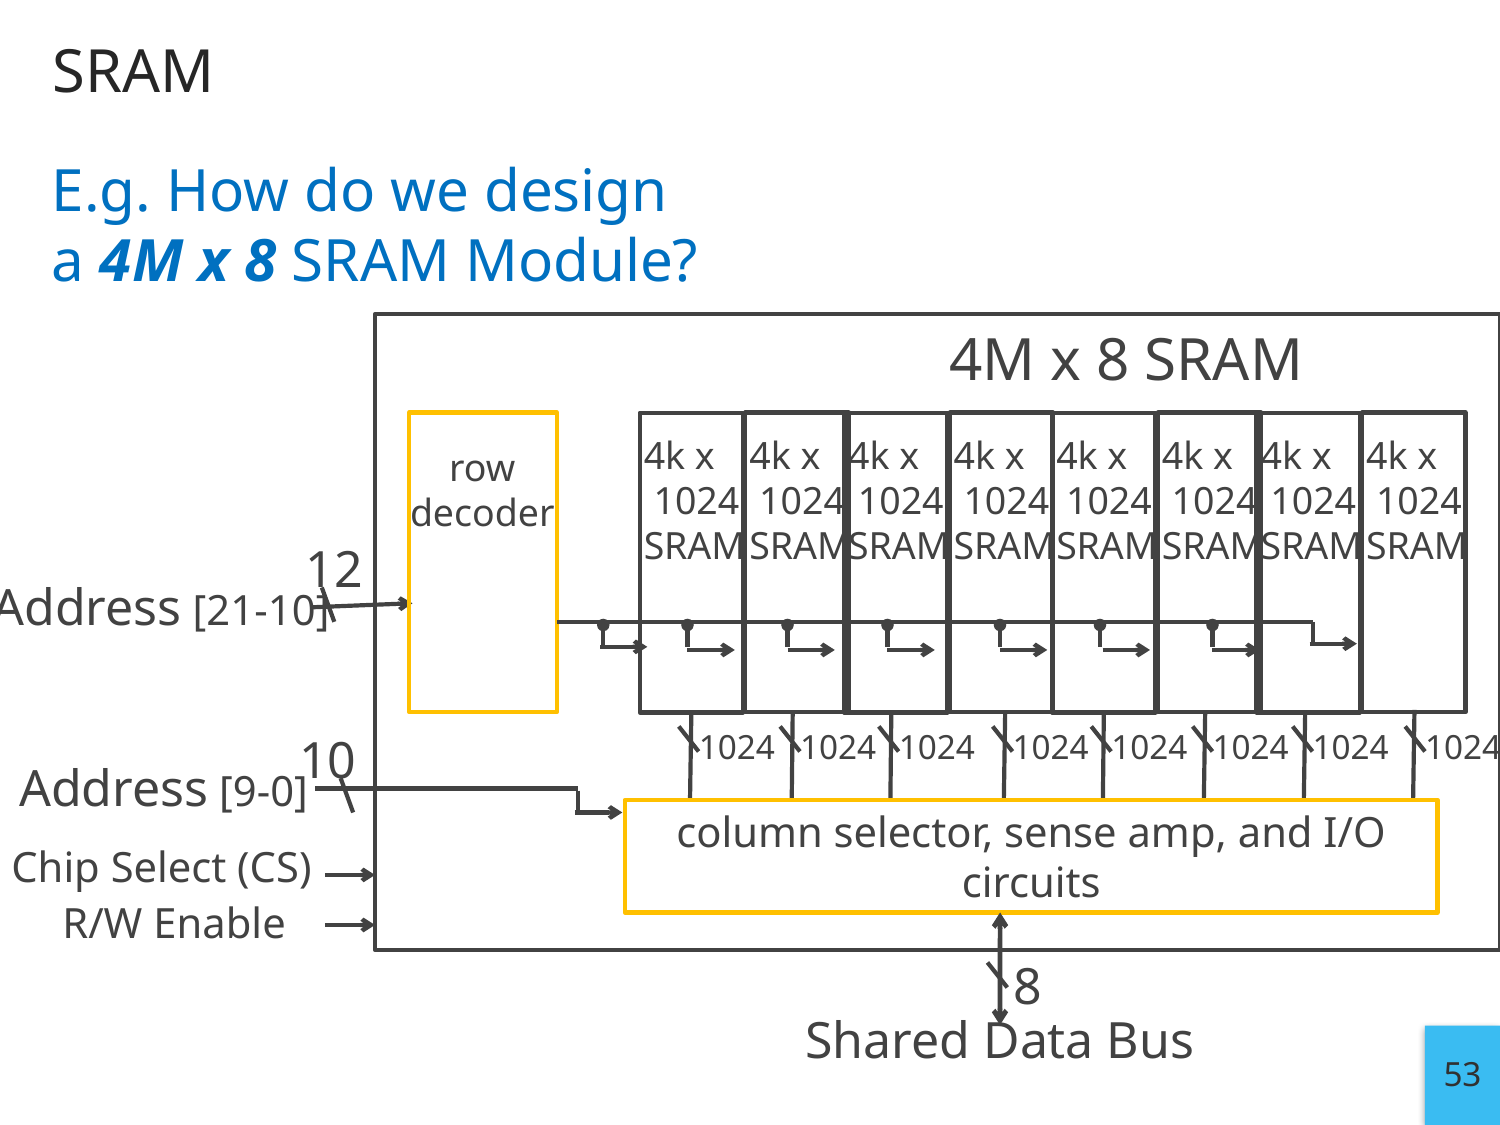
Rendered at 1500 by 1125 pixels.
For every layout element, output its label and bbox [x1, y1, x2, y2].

slide_number [1425, 1025, 1500, 1125]
text_box [0, 145, 1500, 1077]
title [37, 24, 1463, 113]
